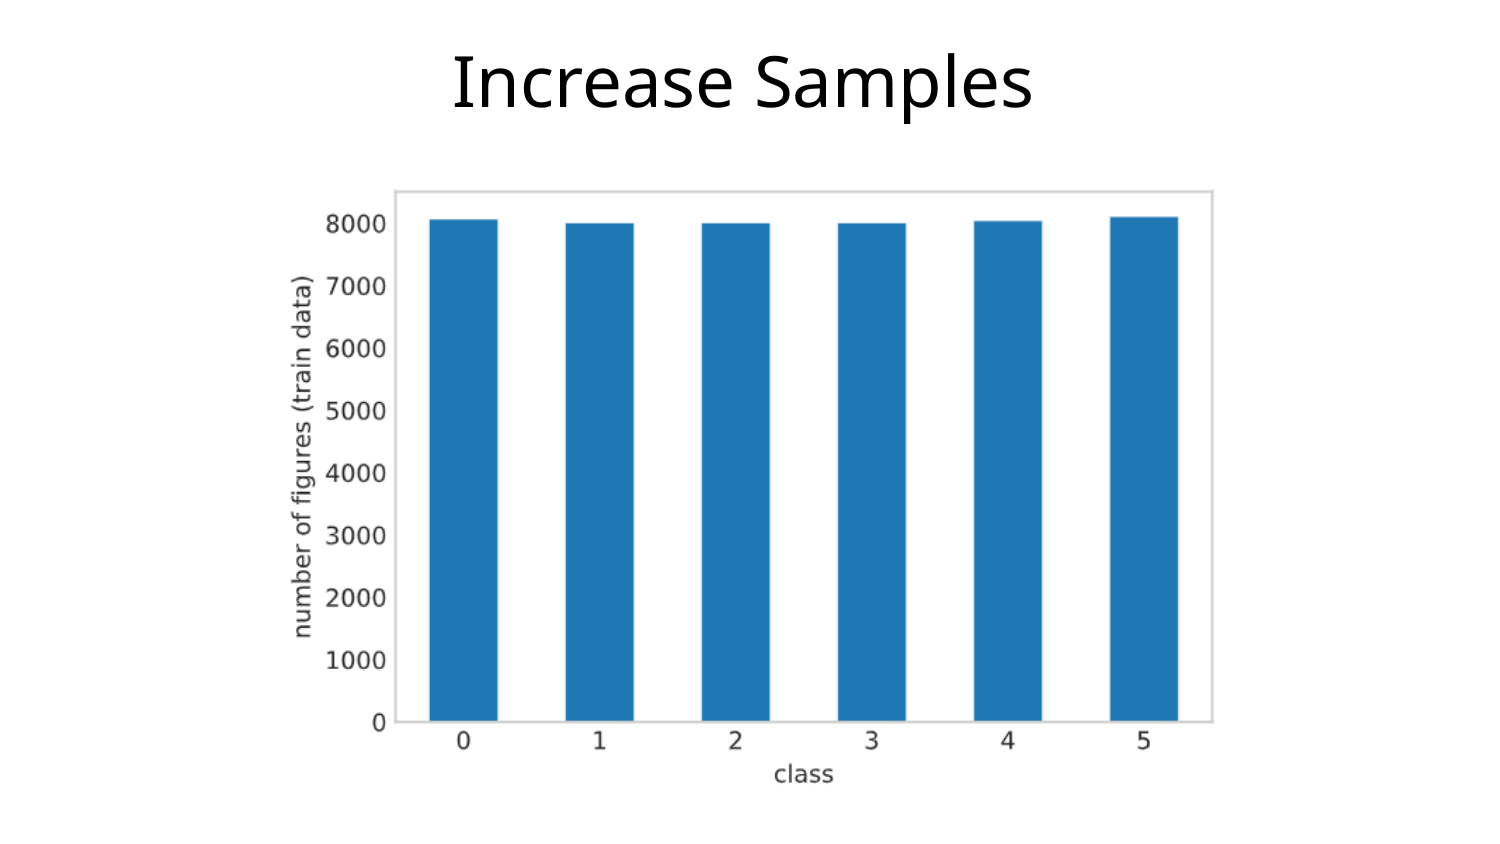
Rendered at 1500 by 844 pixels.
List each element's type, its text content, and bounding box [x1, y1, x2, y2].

picture [277, 173, 1259, 801]
title Increase Samples [64, 0, 1424, 159]
